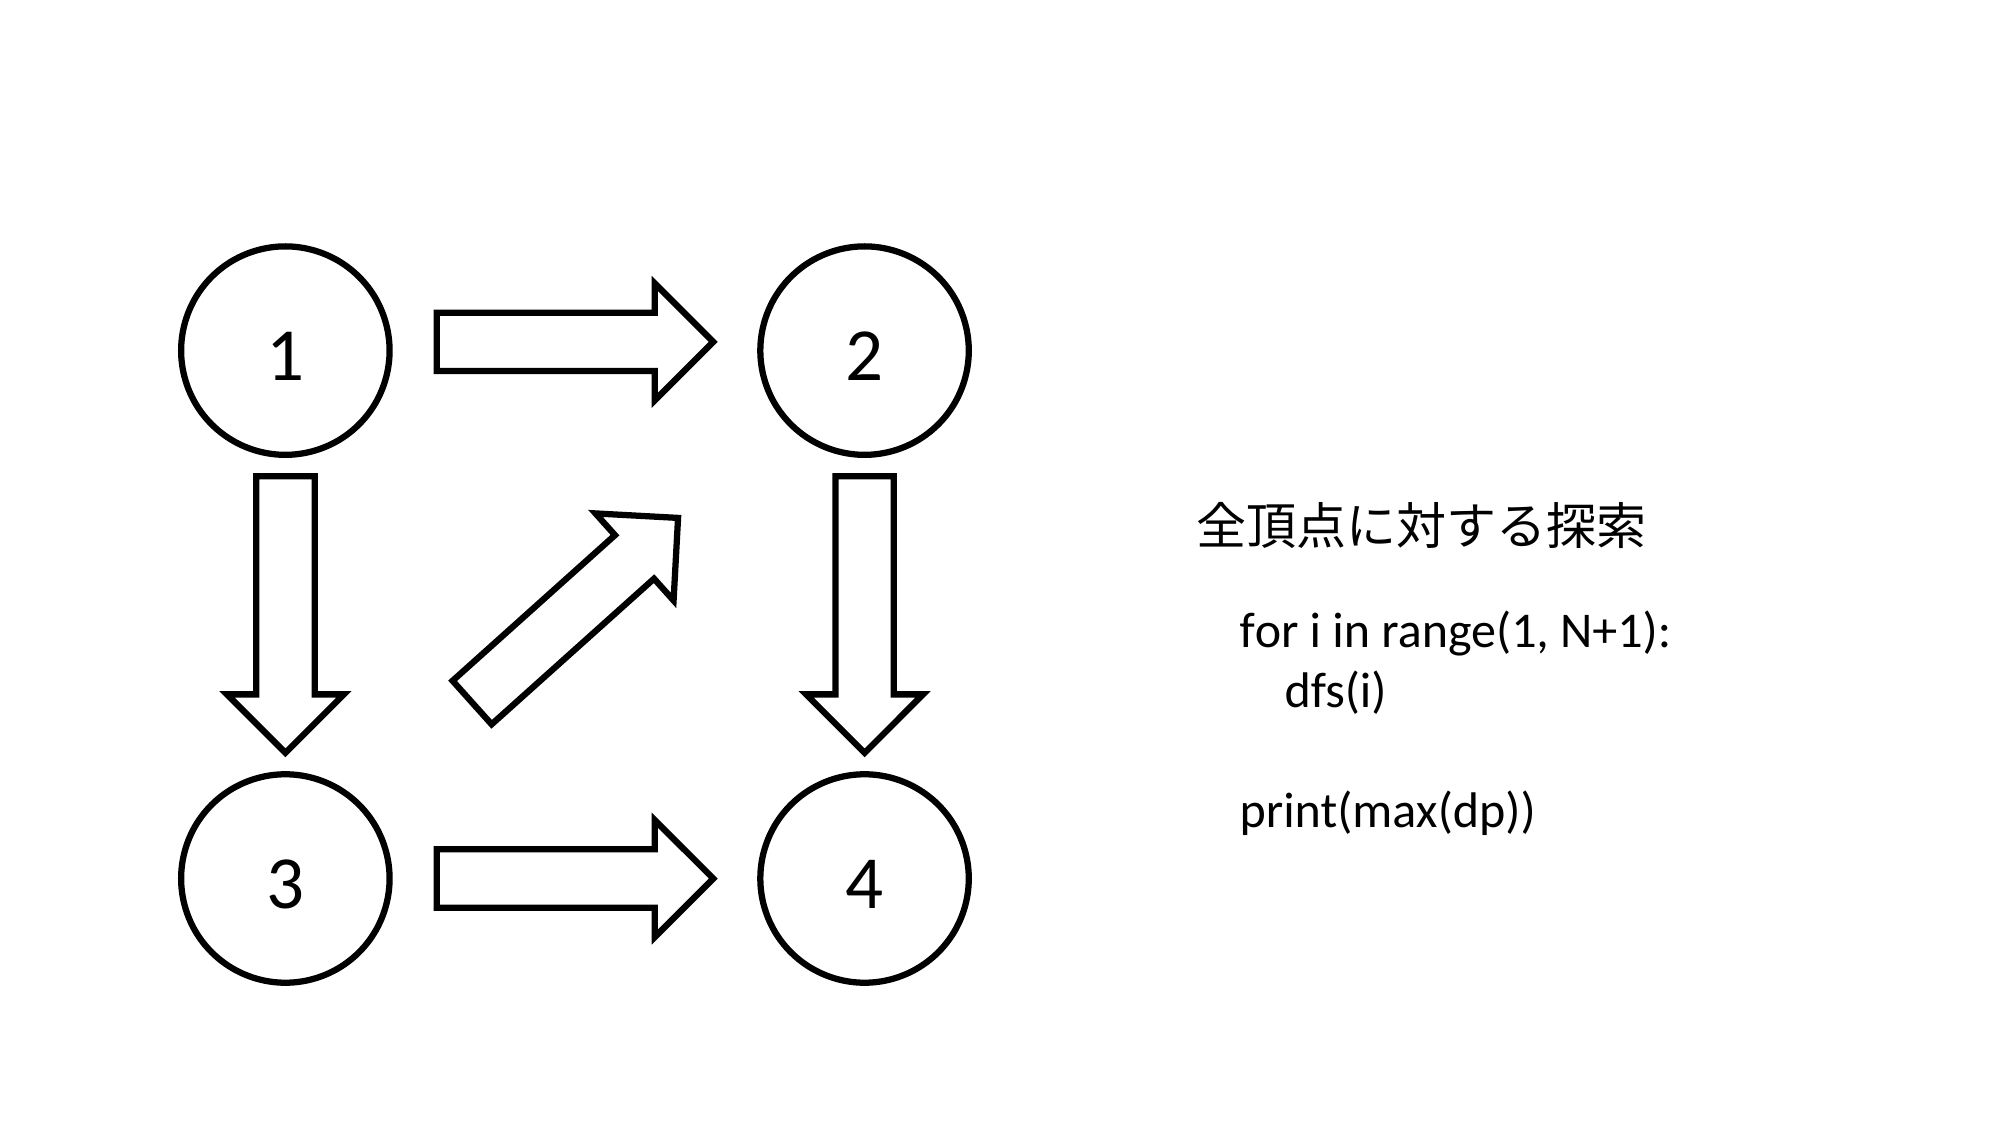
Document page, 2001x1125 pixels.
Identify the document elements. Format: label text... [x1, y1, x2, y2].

text_box 2 [759, 245, 970, 456]
text_box [435, 817, 715, 940]
text_box 4 [759, 773, 970, 984]
text_box for i in range(1, N+1): dfs(i) print(max(dp)) [1224, 589, 1687, 845]
text_box 全頂点に対する探索 [1181, 486, 1662, 562]
text_box 3 [180, 773, 391, 984]
text_box [803, 475, 926, 755]
text_box 1 [180, 245, 391, 456]
text_box [435, 280, 715, 403]
text_box [224, 475, 347, 755]
text_box [451, 512, 680, 726]
